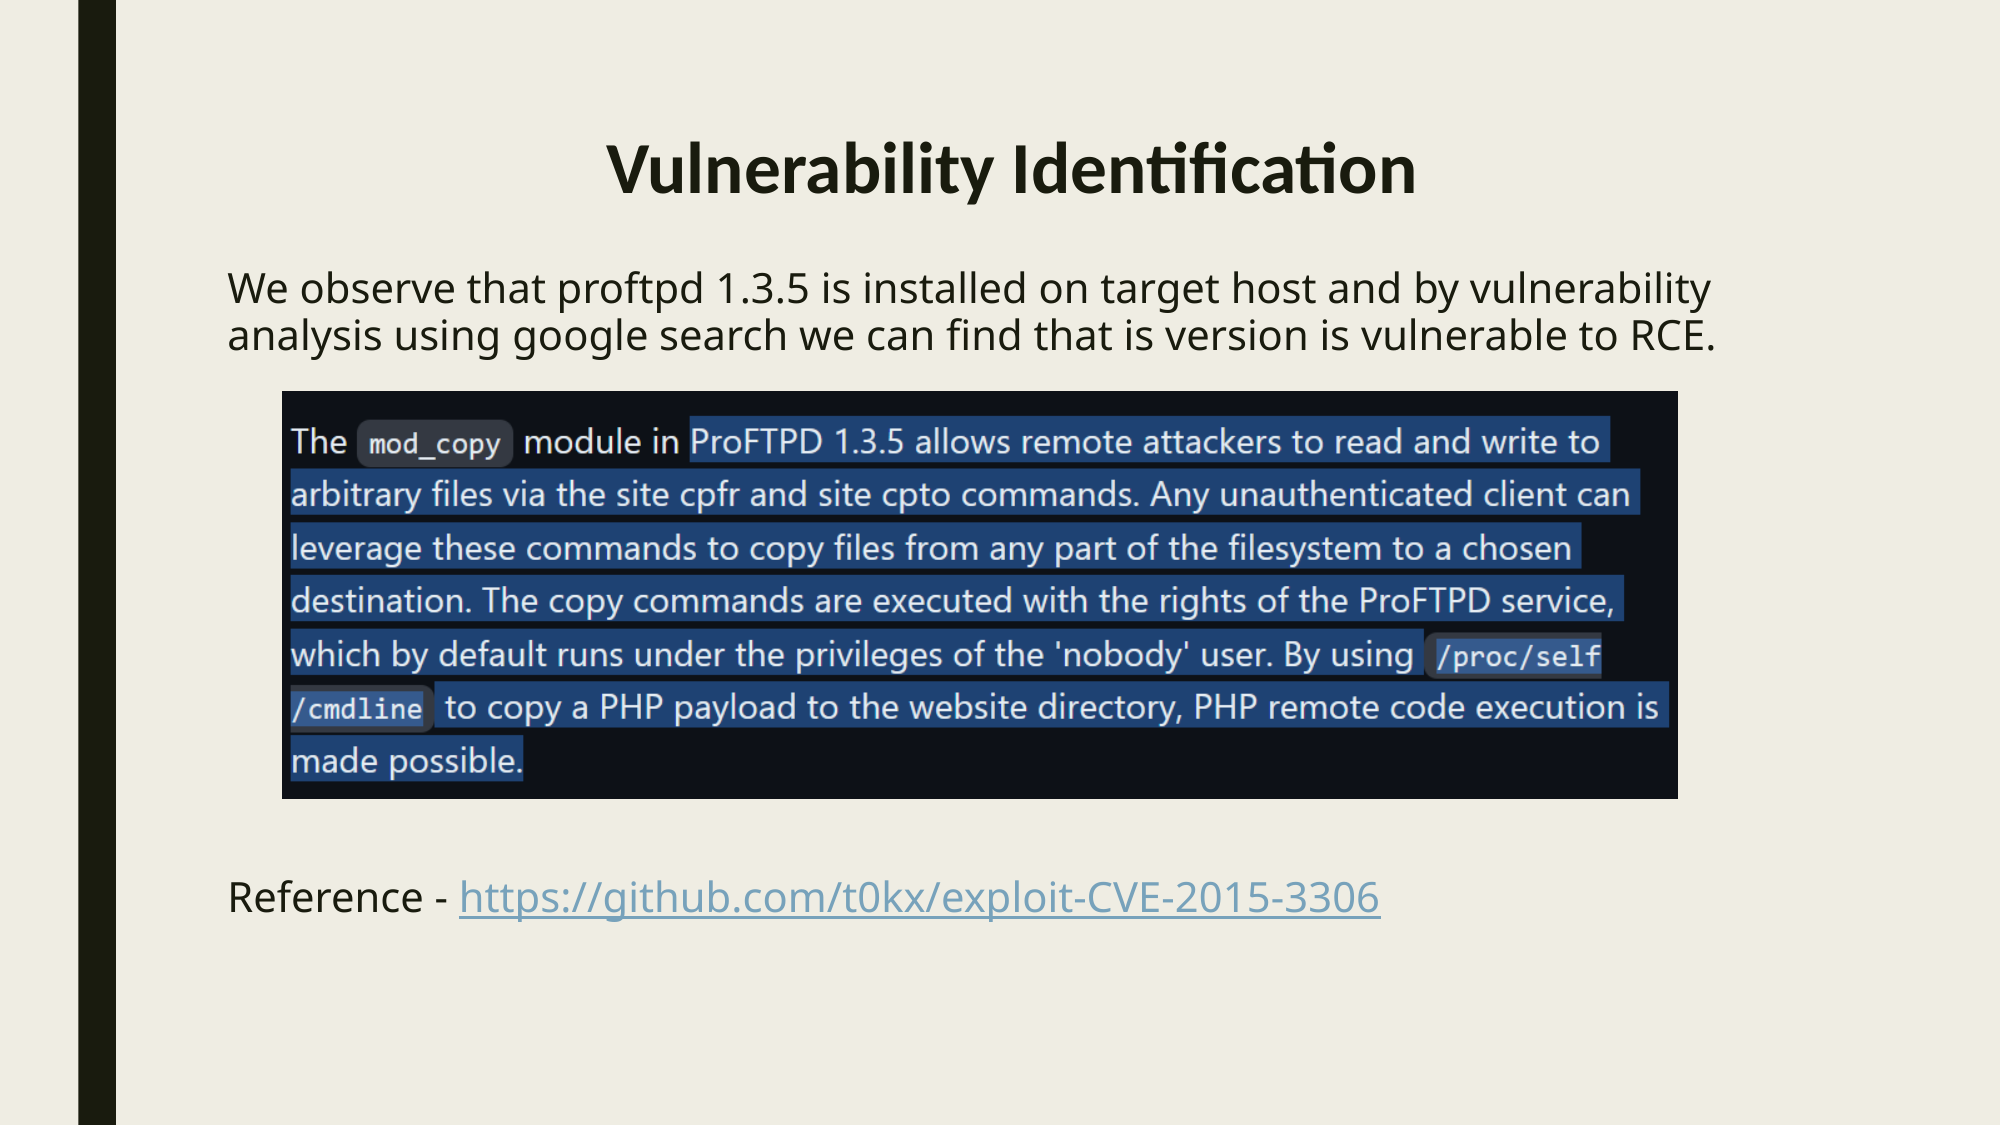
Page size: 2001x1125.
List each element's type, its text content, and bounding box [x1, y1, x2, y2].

list We observe that proftpd 1.3.5 is installed on target host and by vulnerability analysis using google search we can find that is version is vulnerable to RCE. Reference - https://github.com/t0kx/exploit-CVE-2015-3306 [212, 258, 1788, 955]
title Vulnerability Identification [225, 112, 1800, 216]
picture [282, 391, 1678, 799]
